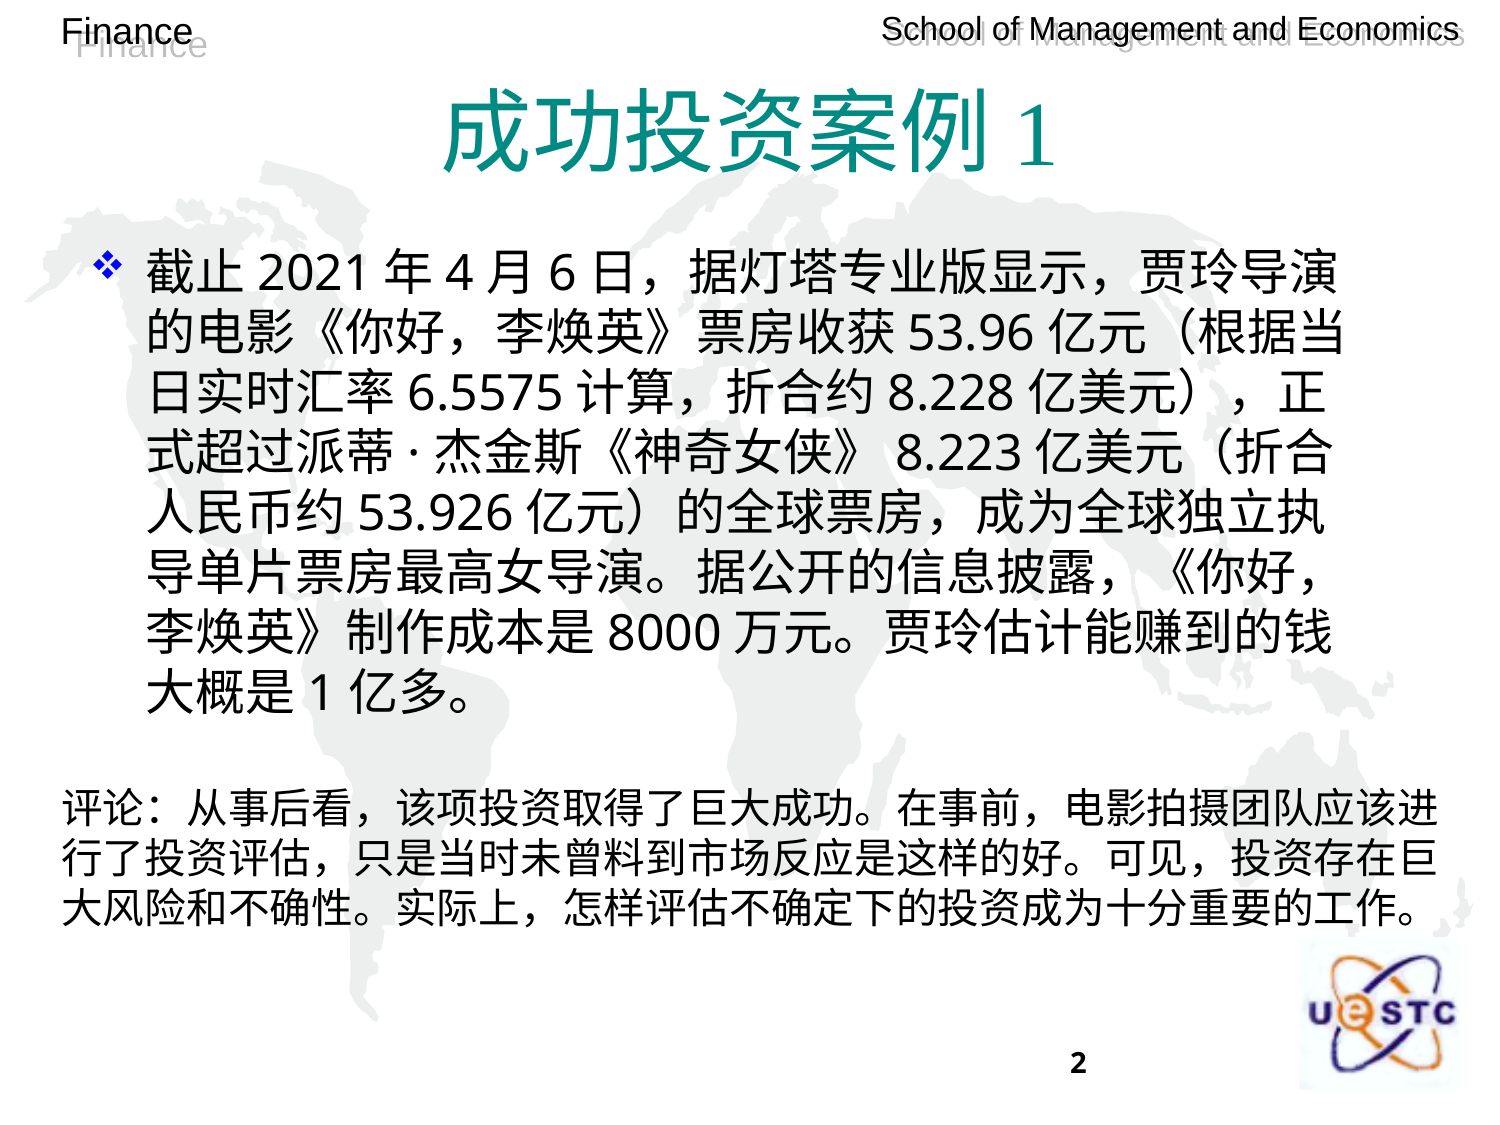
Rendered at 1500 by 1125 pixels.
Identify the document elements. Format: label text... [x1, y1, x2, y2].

list 截止2021年4月6日，据灯塔专业版显示，贾玲导演的电影《你好，李焕英》票房收获53.96亿元（根据当日实时汇率6.5575计算，折合约8.228亿美元），正式超过派蒂·杰金斯《神奇女侠》8.223亿美元（折合人民币约53.926亿元）的全球票房，成为全球独立执导单片票房最高女导演。据公开的信息披露，《你好，李焕英》制作成本是8000万元。贾玲估计能赚到的钱大概是1亿多。 [75, 232, 1388, 748]
title 成功投资案例1 [75, 66, 1425, 206]
text_box 评论：从事后看，该项投资取得了巨大成功。在事前，电影拍摄团队应该进行了投资评估，只是当时未曾料到市场反应是这样的好。可见，投资存在巨大风险和不确性。实际上，怎样评估不确定下的投资成为十分重要的工作。 [46, 774, 1454, 940]
picture [1299, 937, 1459, 1090]
